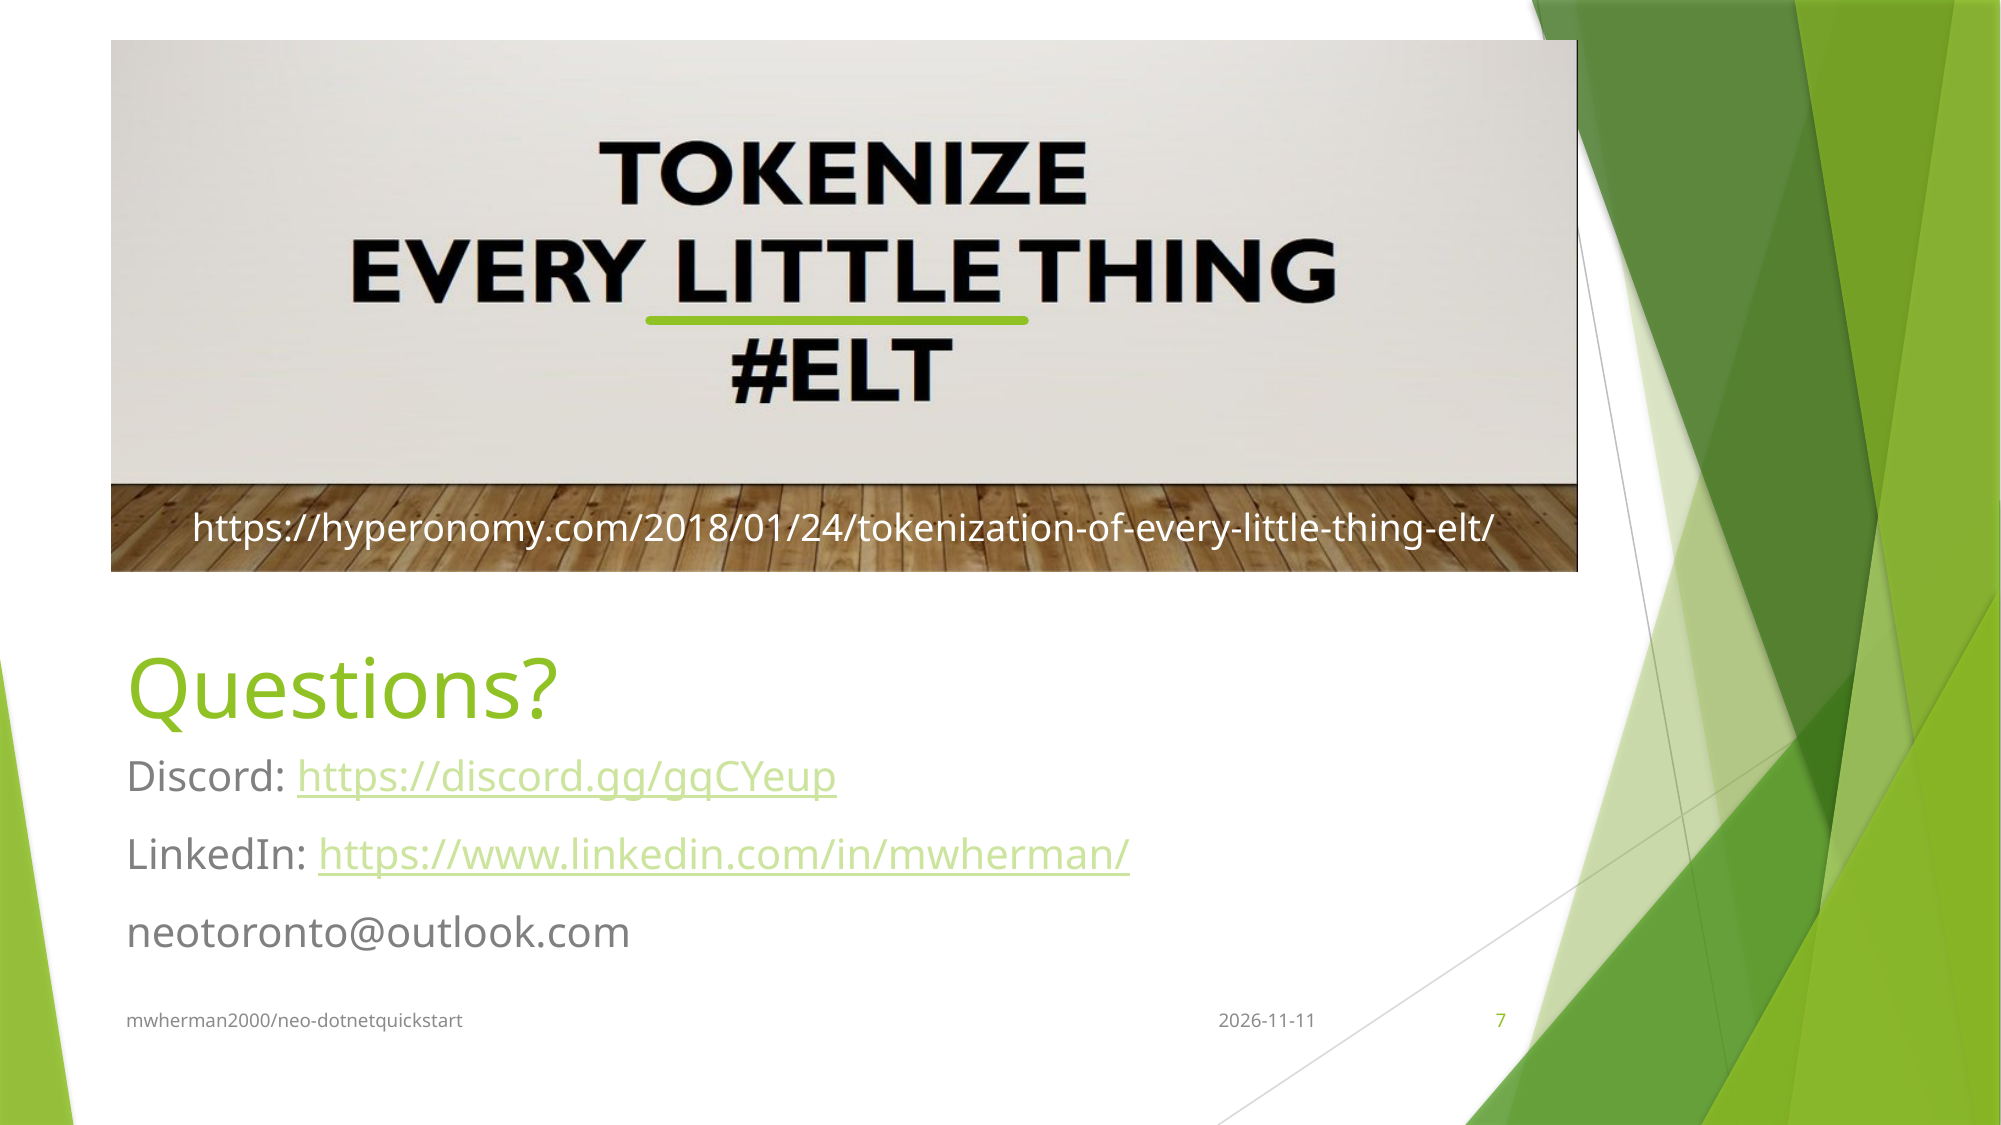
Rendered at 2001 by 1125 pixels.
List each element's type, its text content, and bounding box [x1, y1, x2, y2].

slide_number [1181, 991, 1332, 1051]
footer mwherman2000/neo-dotnetquickstart [111, 991, 1145, 1051]
list Discord: https://discord.gg/gqCYeup LinkedIn: https://www.linkedin.com/in/mwherman/ neotoronto@outlook.com [111, 742, 1522, 991]
title Questions? [111, 581, 1522, 742]
slide_number 7 [1409, 991, 1522, 1051]
picture [110, 39, 1578, 573]
